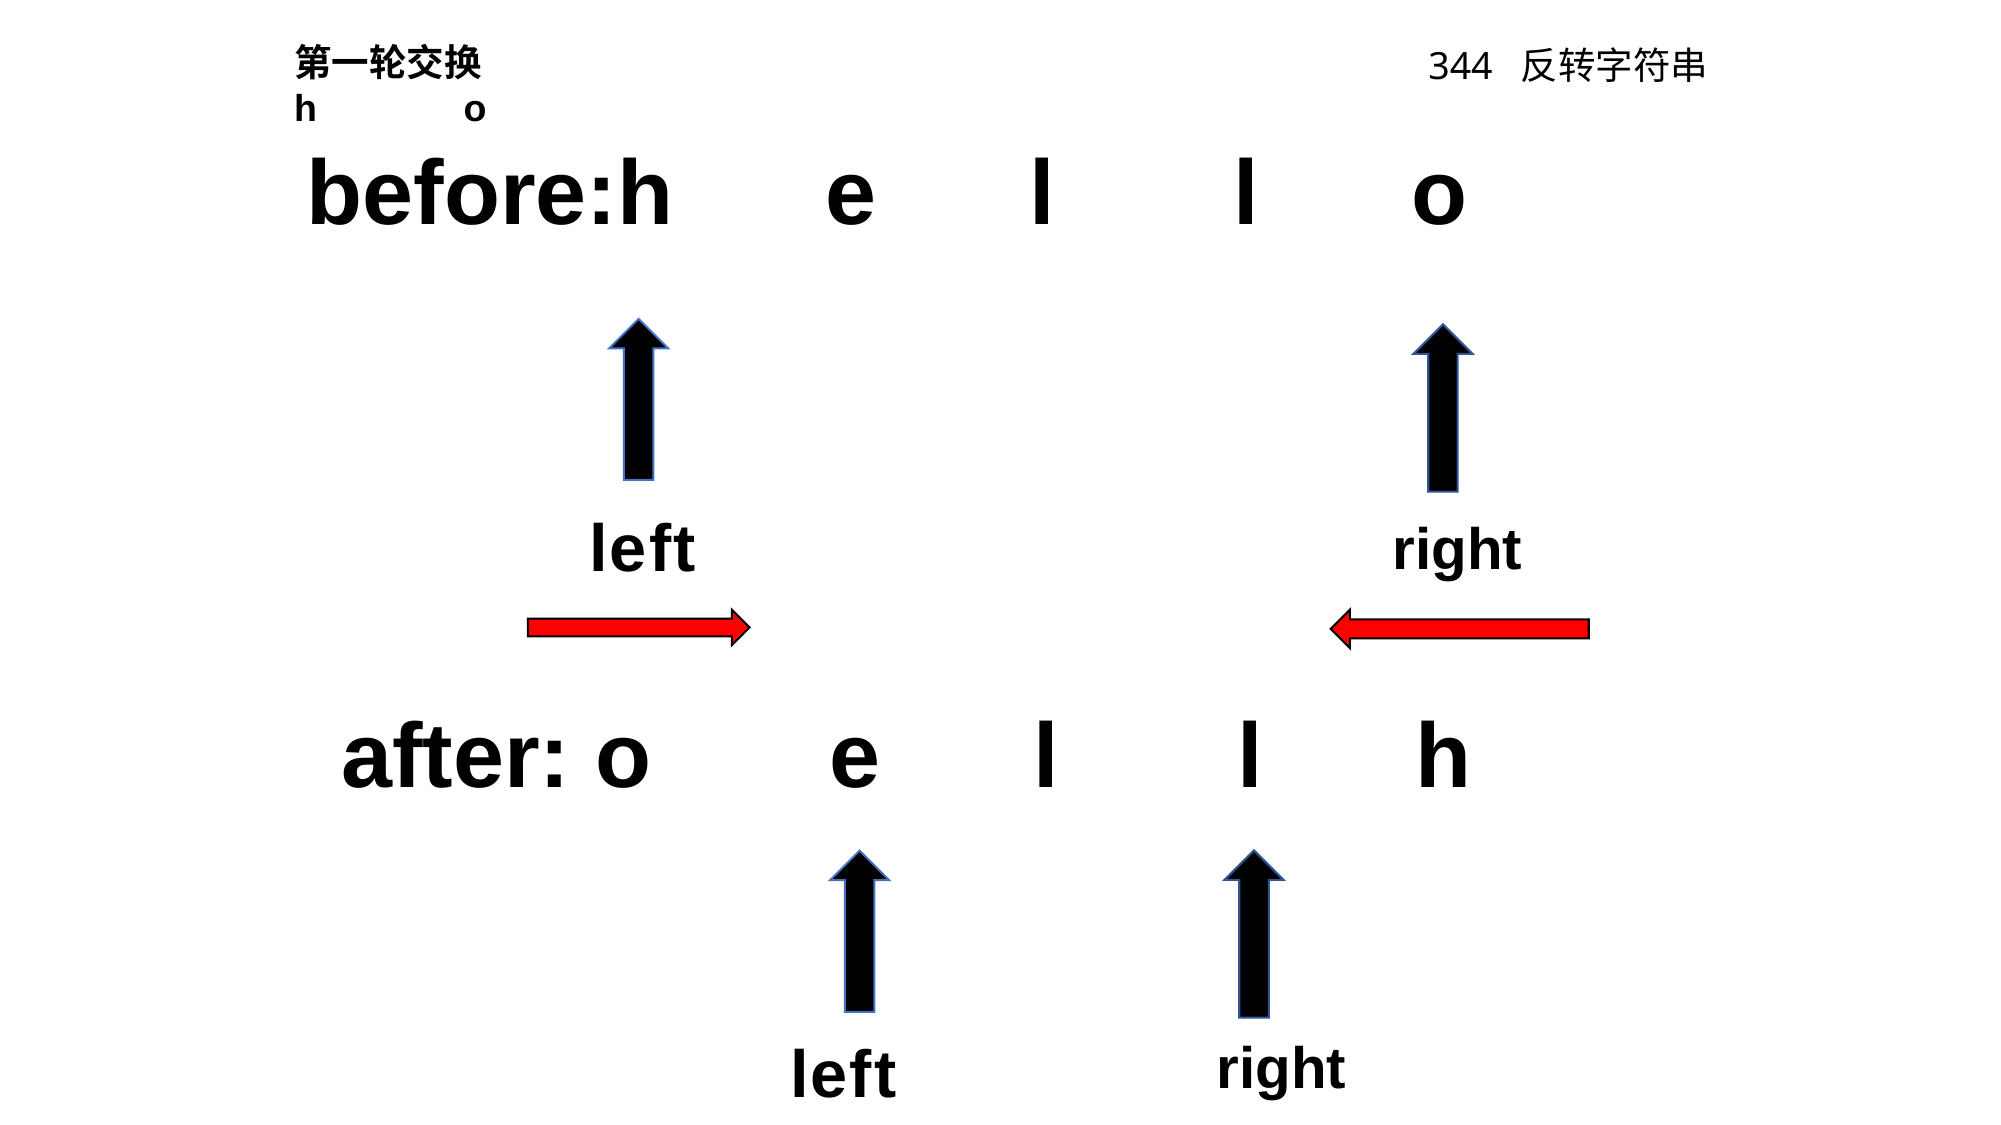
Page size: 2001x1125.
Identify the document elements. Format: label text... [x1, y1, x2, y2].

text_box left [574, 496, 797, 592]
text_box right [1202, 1023, 1379, 1108]
text_box [827, 849, 892, 1013]
text_box right [1378, 503, 1554, 589]
text_box [606, 317, 671, 481]
text_box [1411, 322, 1475, 493]
text_box [526, 607, 751, 648]
text_box 344 反转字符串 [1413, 34, 2000, 95]
text_box after: o e l l h [326, 688, 1606, 814]
text_box left [775, 1023, 944, 1118]
text_box [1222, 848, 1287, 1019]
text_box [1329, 607, 1590, 651]
text_box before:h e l l o [292, 125, 1542, 251]
text_box 第一轮交换 h o [279, 31, 512, 181]
